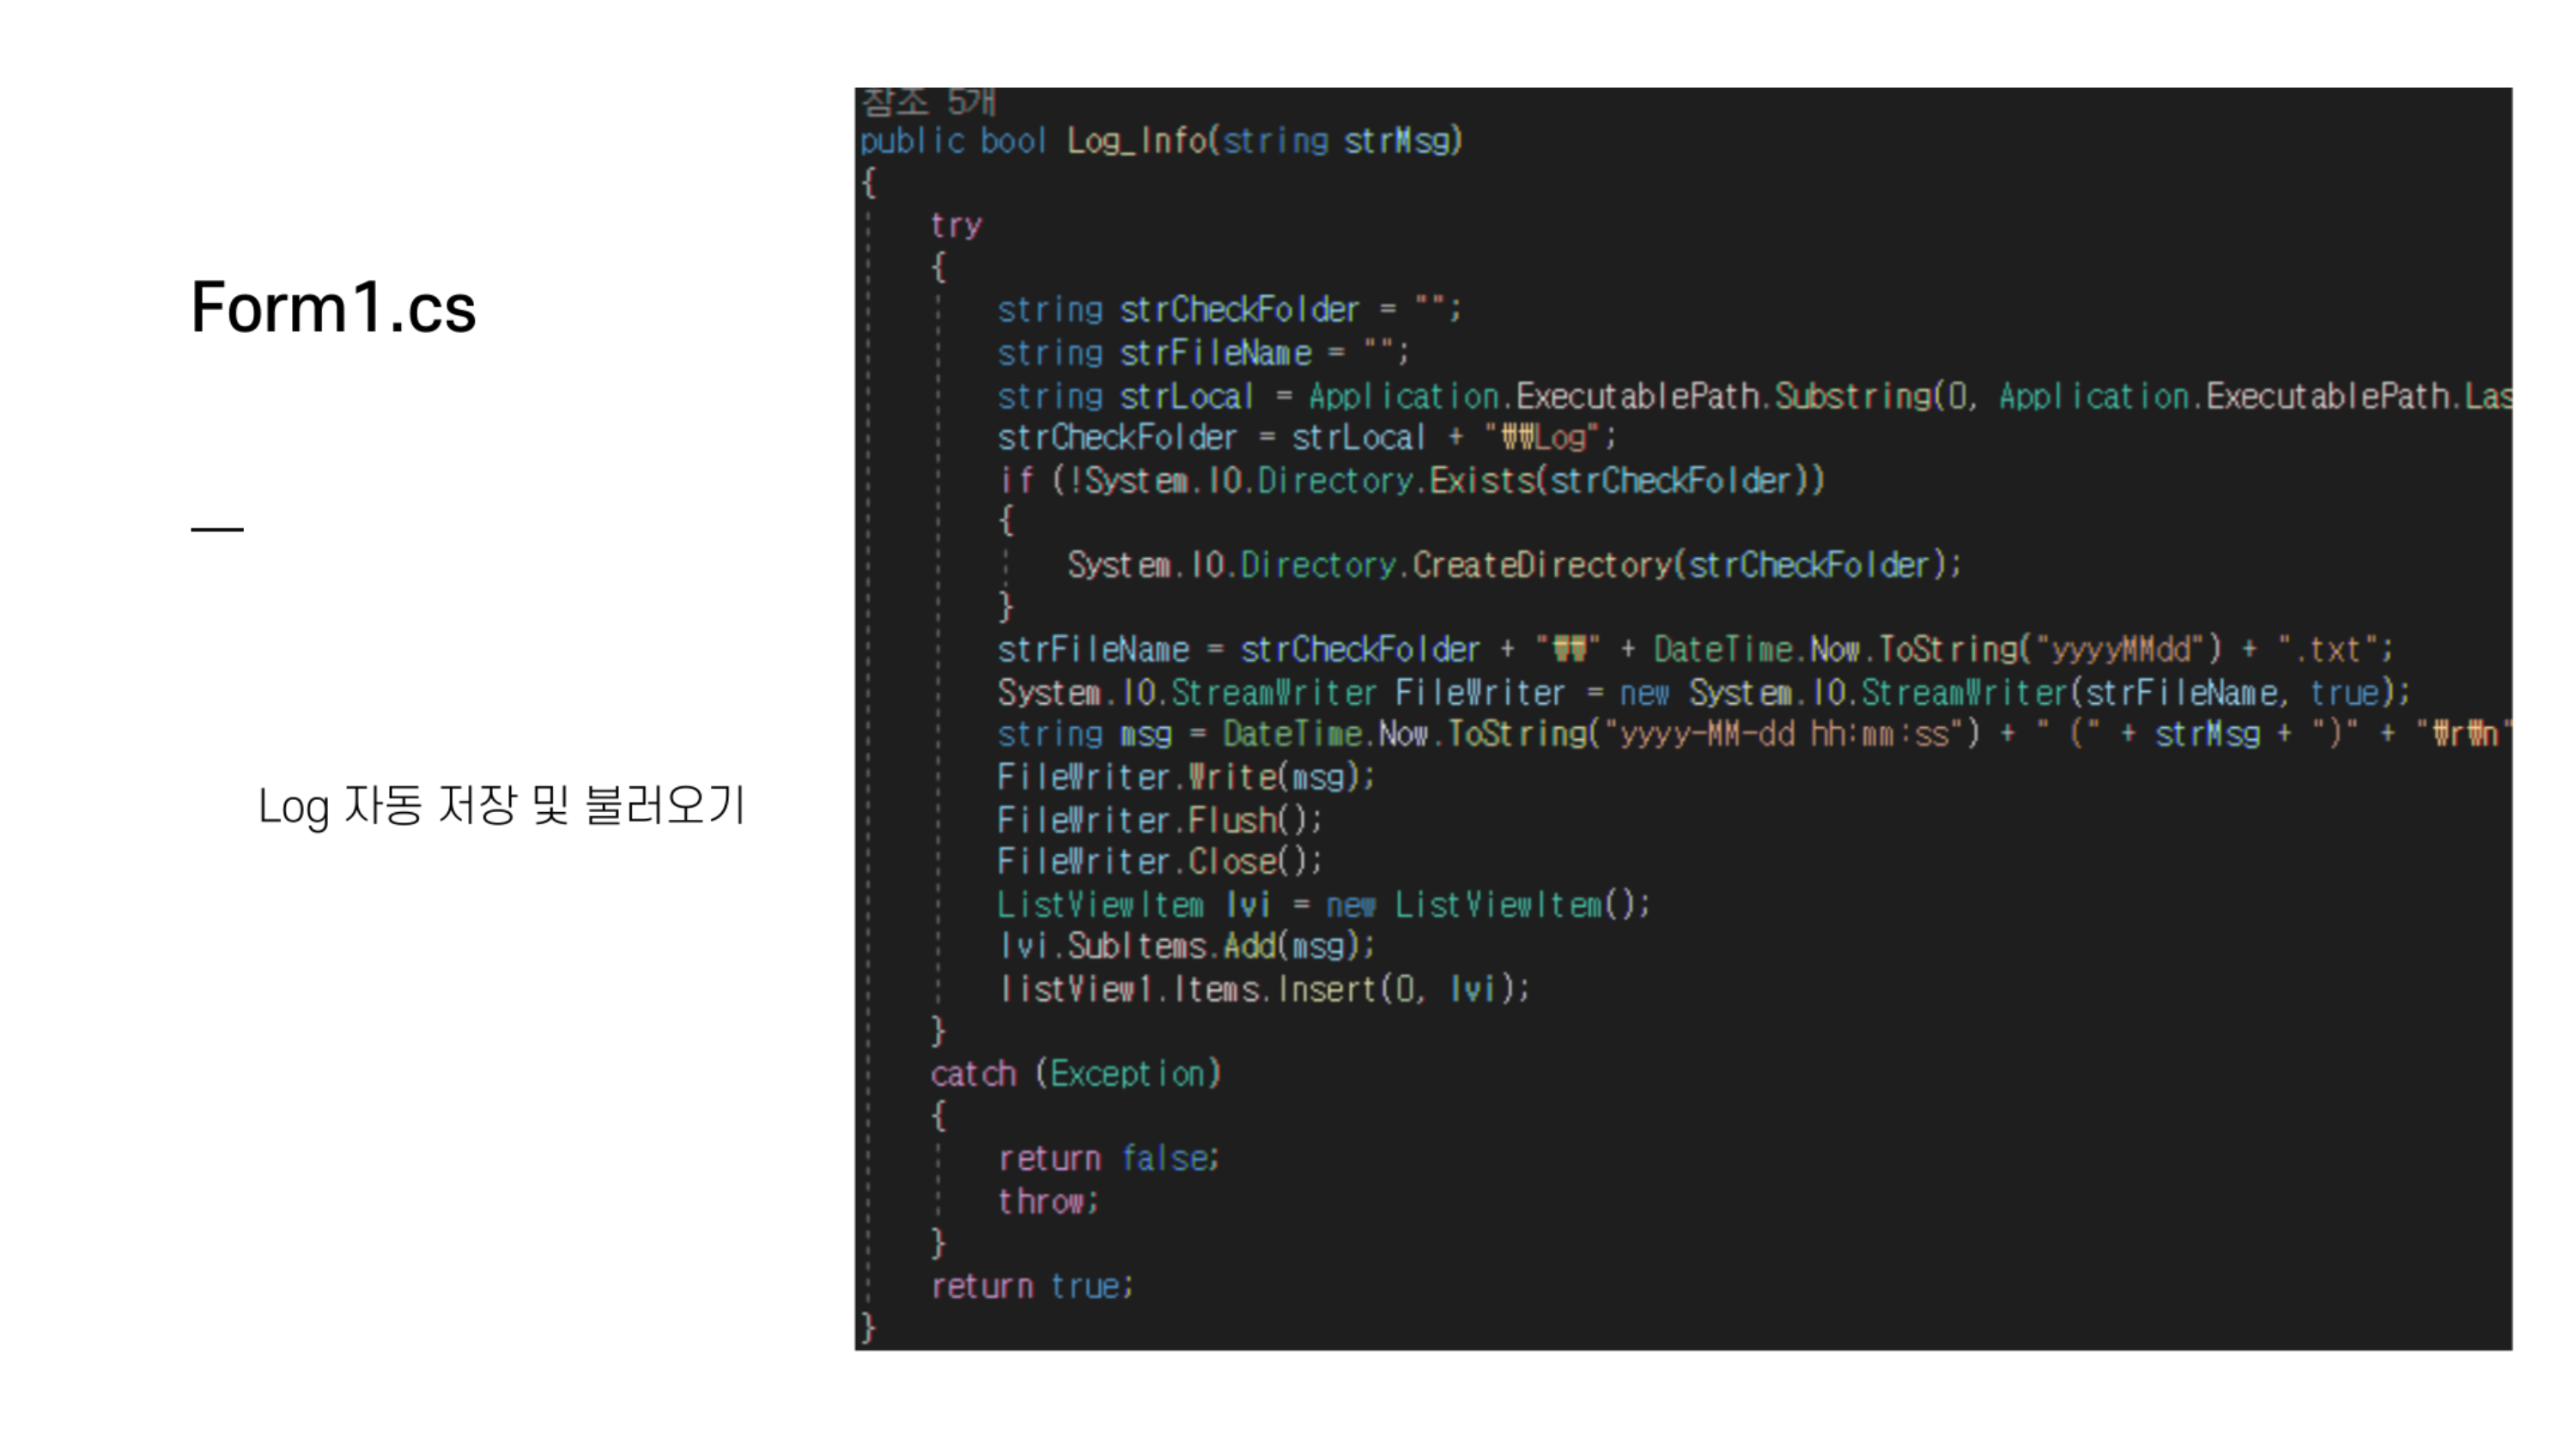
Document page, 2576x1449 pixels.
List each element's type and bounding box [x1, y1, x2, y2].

text_box [849, 88, 2513, 1365]
picture [181, 251, 507, 380]
picture [184, 767, 768, 855]
text_box [191, 522, 244, 537]
